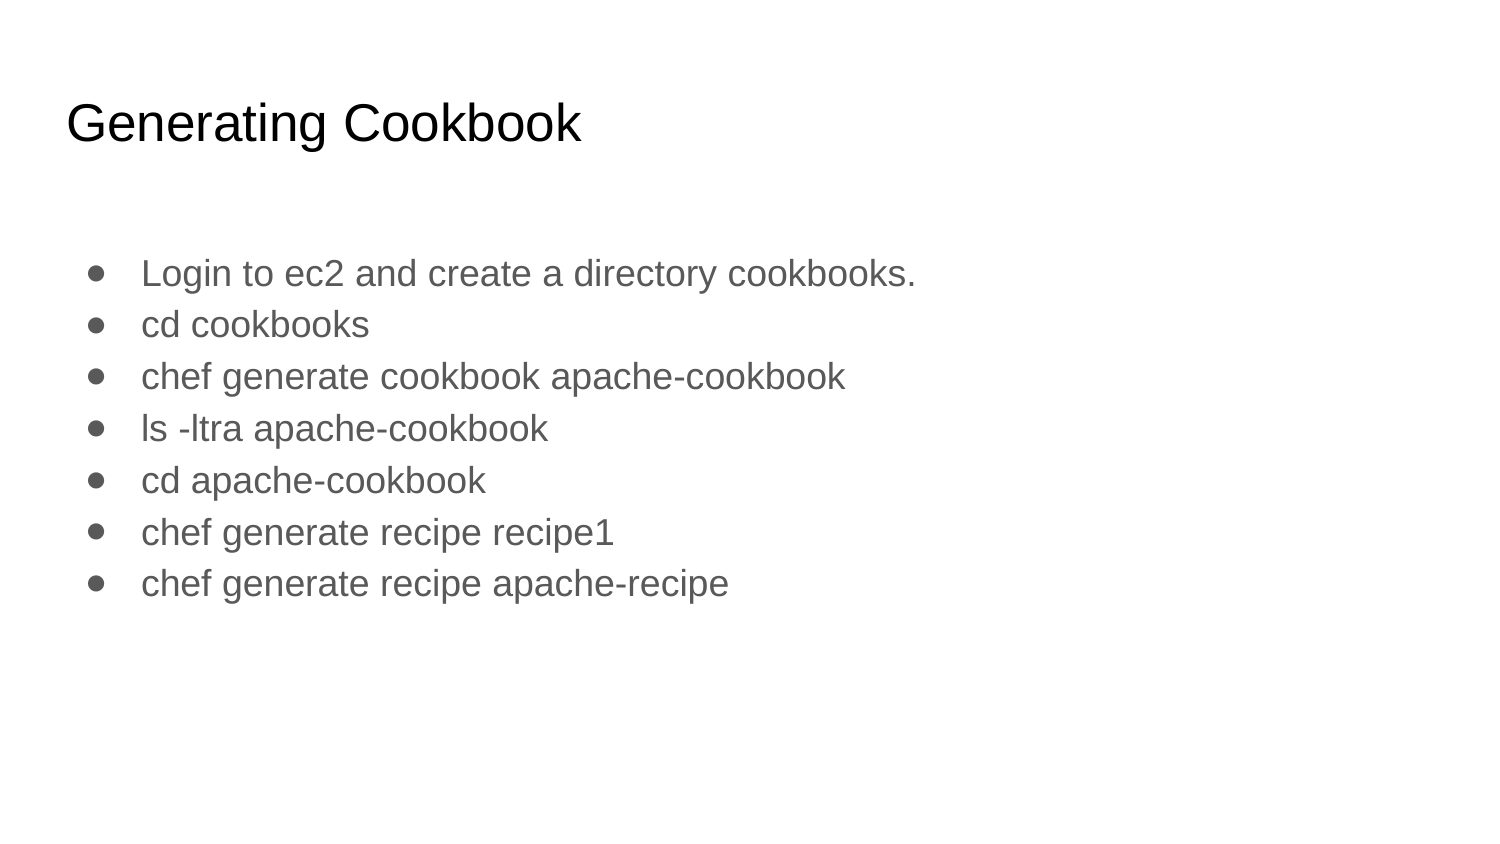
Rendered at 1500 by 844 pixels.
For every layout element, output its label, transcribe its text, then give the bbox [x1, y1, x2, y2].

list Login to ec2 and create a directory cookbooks. cd cookbooks chef generate cookbook apache-cookbook ls -ltra apache-cookbook cd apache-cookbook chef generate recipe recipe1 chef generate recipe apache-recipe [51, 227, 1449, 727]
title Generating Cookbook [51, 72, 1449, 167]
